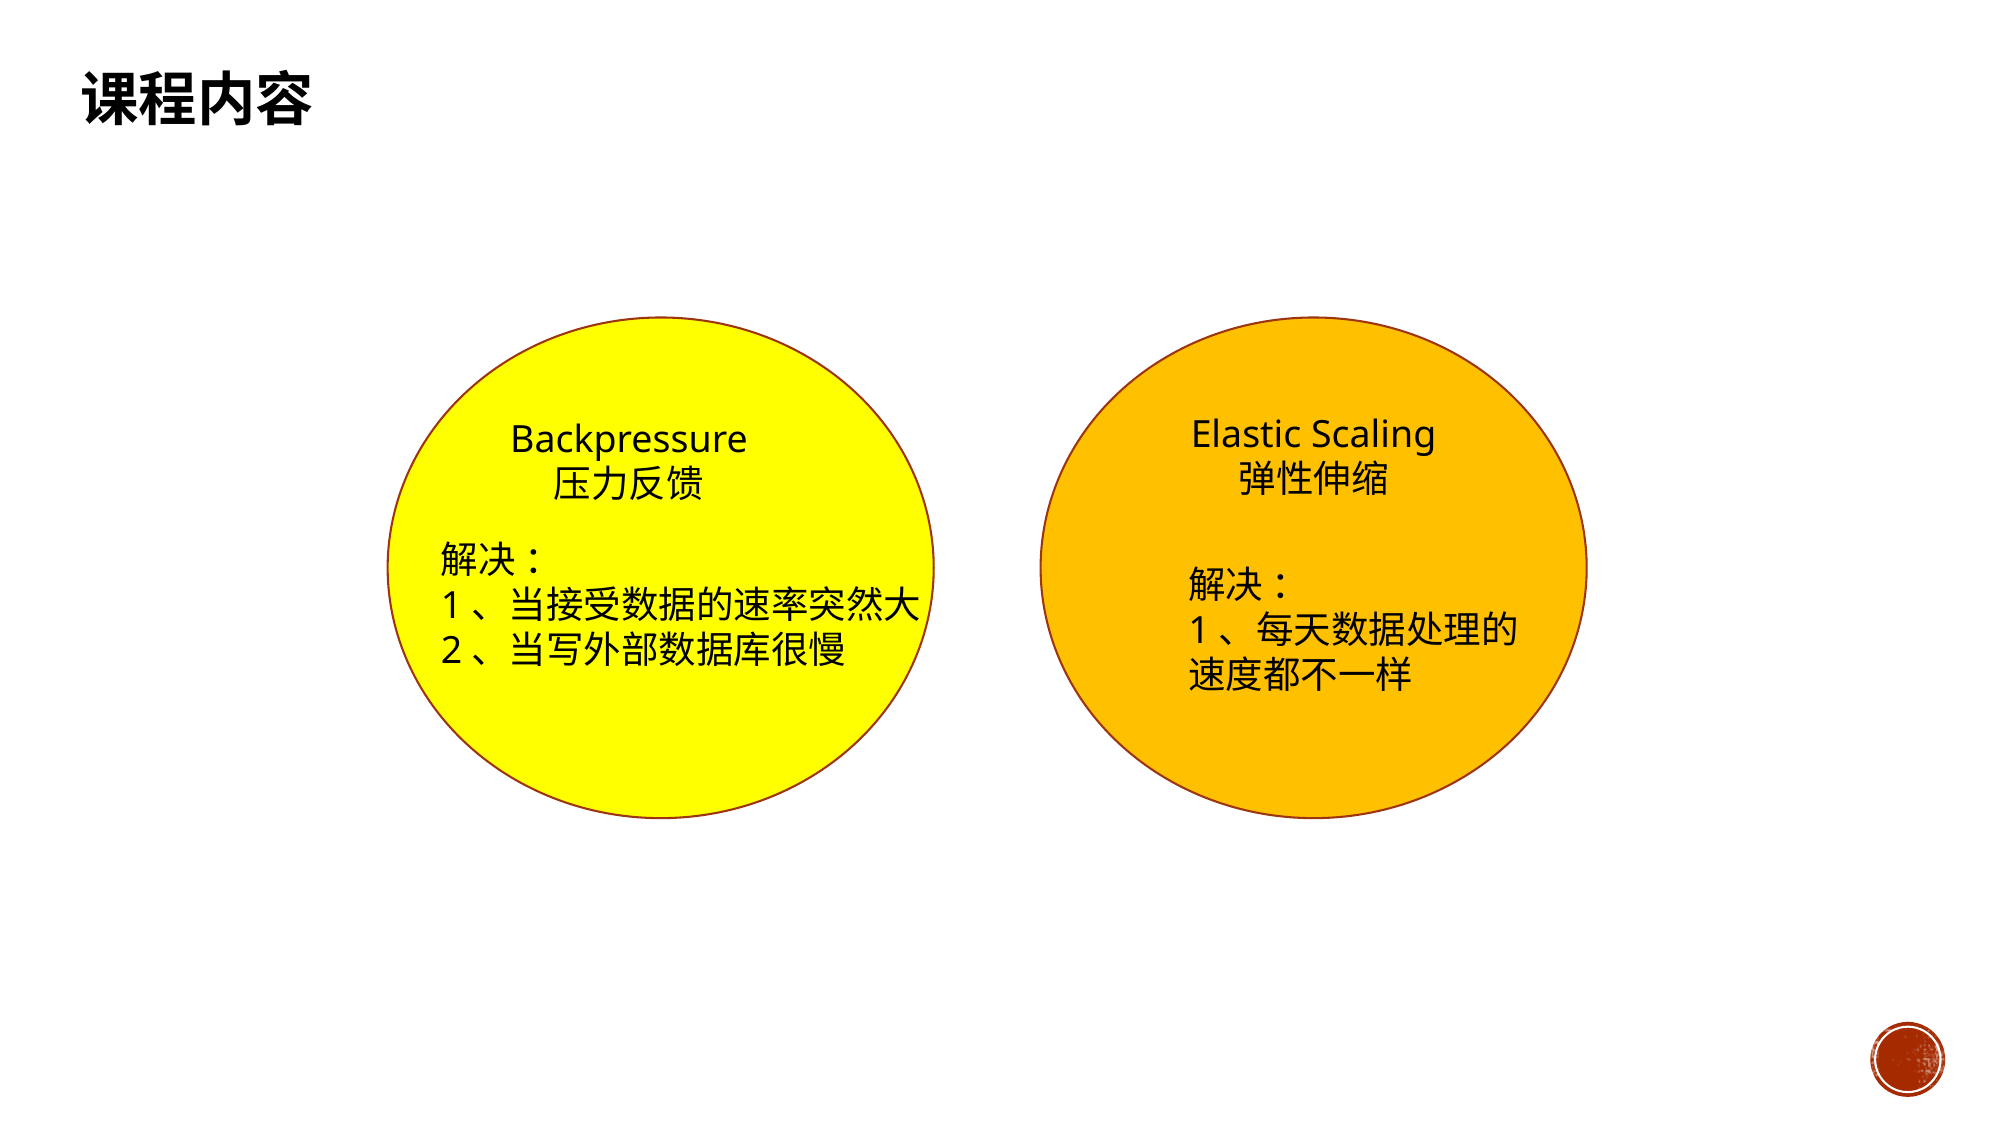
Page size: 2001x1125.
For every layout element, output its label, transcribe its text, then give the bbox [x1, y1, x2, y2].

text_box [386, 316, 932, 820]
text_box Elastic Scaling 弹性伸缩 [1175, 402, 1452, 508]
text_box [1039, 316, 1588, 820]
text_box 课程内容 [65, 54, 329, 140]
text_box Backpressure 压力反馈 [495, 407, 763, 513]
text_box 解决 ： 1、当接受数据的速率突然大 2、当写外部数据库很慢 [426, 528, 937, 679]
text_box 解决 ： 1、每天数据处理的 速度都不一样 [1173, 553, 1534, 704]
